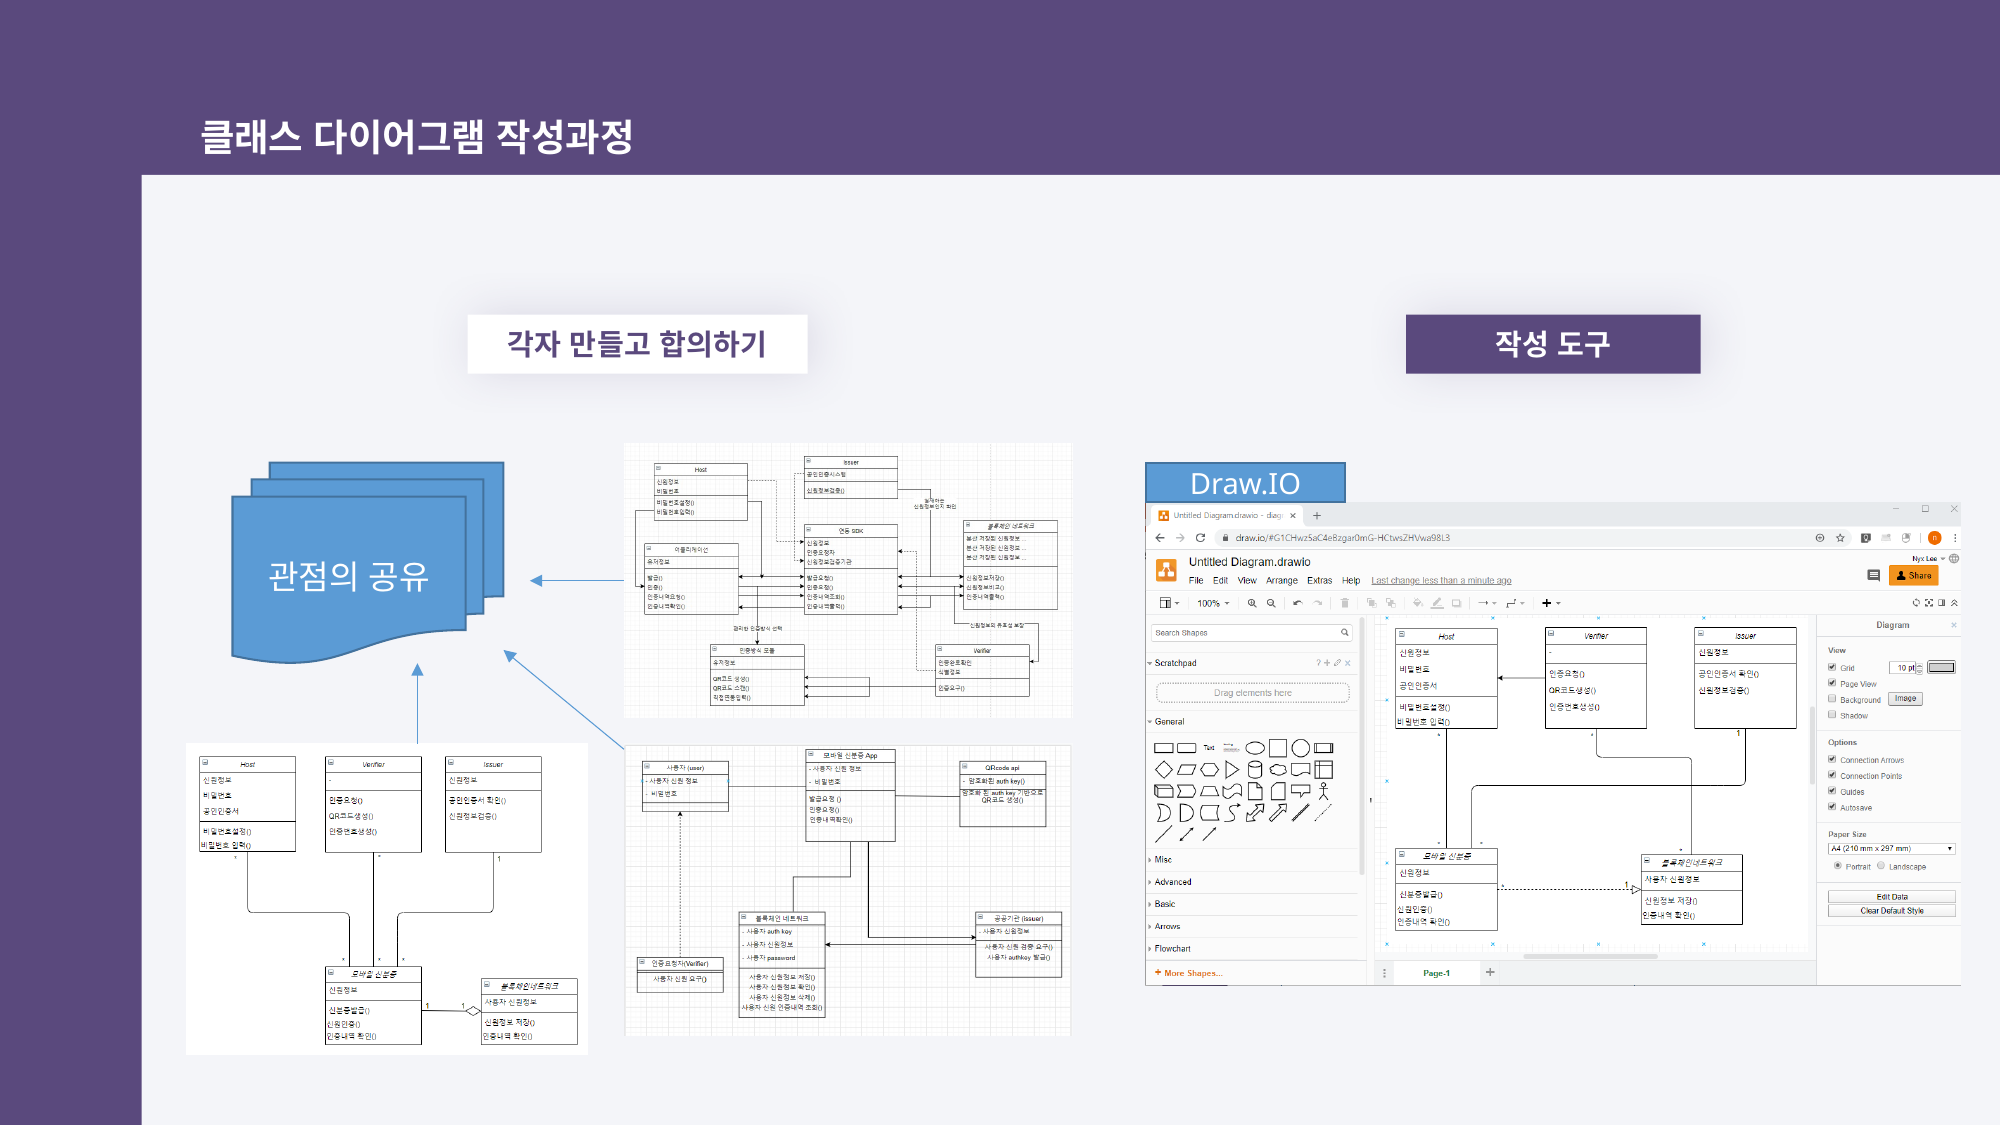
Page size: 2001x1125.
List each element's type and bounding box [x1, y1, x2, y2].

picture [1145, 502, 1962, 986]
picture [186, 743, 588, 1055]
picture [624, 743, 1073, 1036]
text_box [503, 649, 625, 750]
picture [624, 444, 1073, 718]
text_box [141, 72, 2000, 1125]
